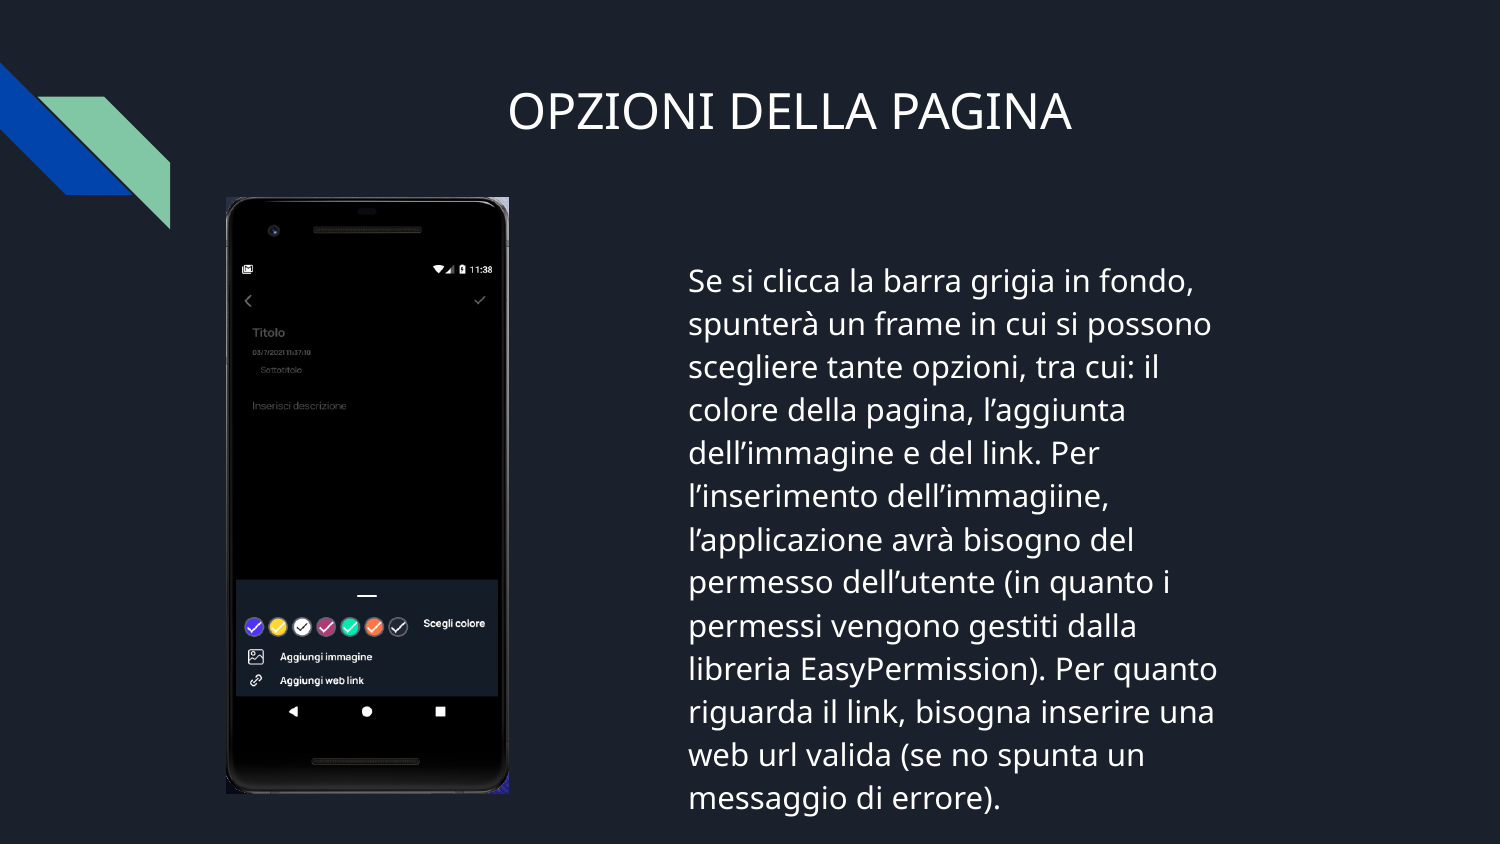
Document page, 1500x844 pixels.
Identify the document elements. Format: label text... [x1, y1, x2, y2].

list Se si clicca la barra grigia in fondo, spunterà un frame in cui si possono scegliere tante opzioni, tra cui: il colore della pagina, l’aggiunta dell’immagine e del link. Per l’inserimento dell’immagiine, l’applicazione avrà bisogno del permesso dell’utente (in quanto i permessi vengono gestiti dalla libreria EasyPermission). Per quanto riguarda il link, bisogna inserire una web url valida (se no spunta un messaggio di errore). [673, 240, 1236, 719]
picture [225, 197, 509, 794]
title OPZIONI DELLA PAGINA [212, 64, 1368, 215]
